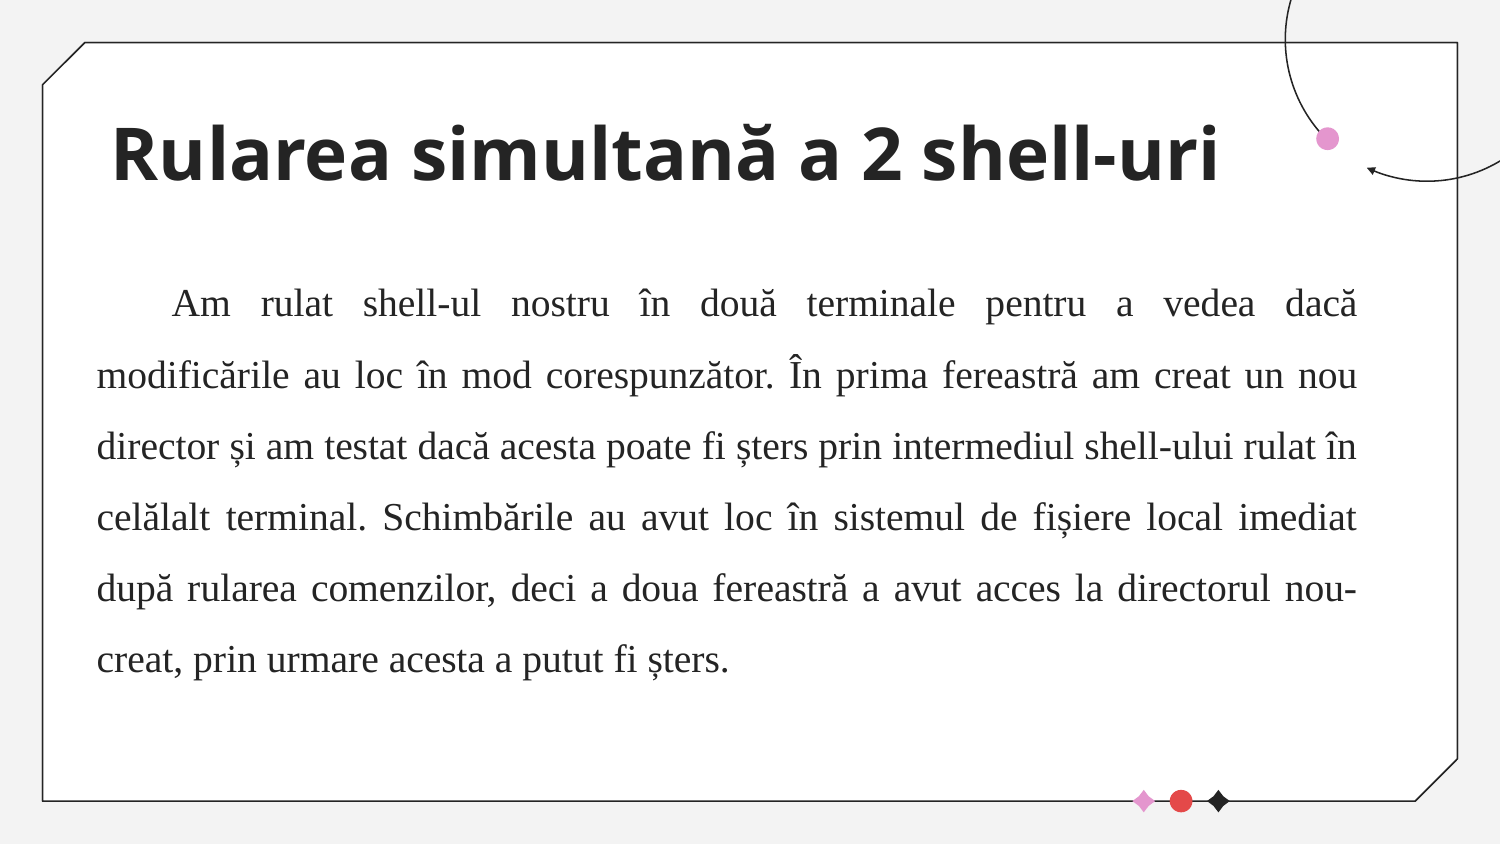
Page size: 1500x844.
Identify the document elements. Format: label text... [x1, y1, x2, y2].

title Rularea simultană a 2 shell-uri [95, 92, 1360, 187]
text_box Am rulat shell-ul nostru în două terminale pentru a vedea dacă modificările au loc în mod corespunzător. În prima fereastră am creat un nou director și am testat dacă acesta poate fi șters prin intermediul shell-ului rulat în celălalt terminal. Schimbările au avut loc în sistemul de fișiere local imediat după rularea comenzilor, deci a doua fereastră a avut acces la directorul nou-creat, prin urmare acesta a putut fi șters. [81, 238, 1374, 762]
